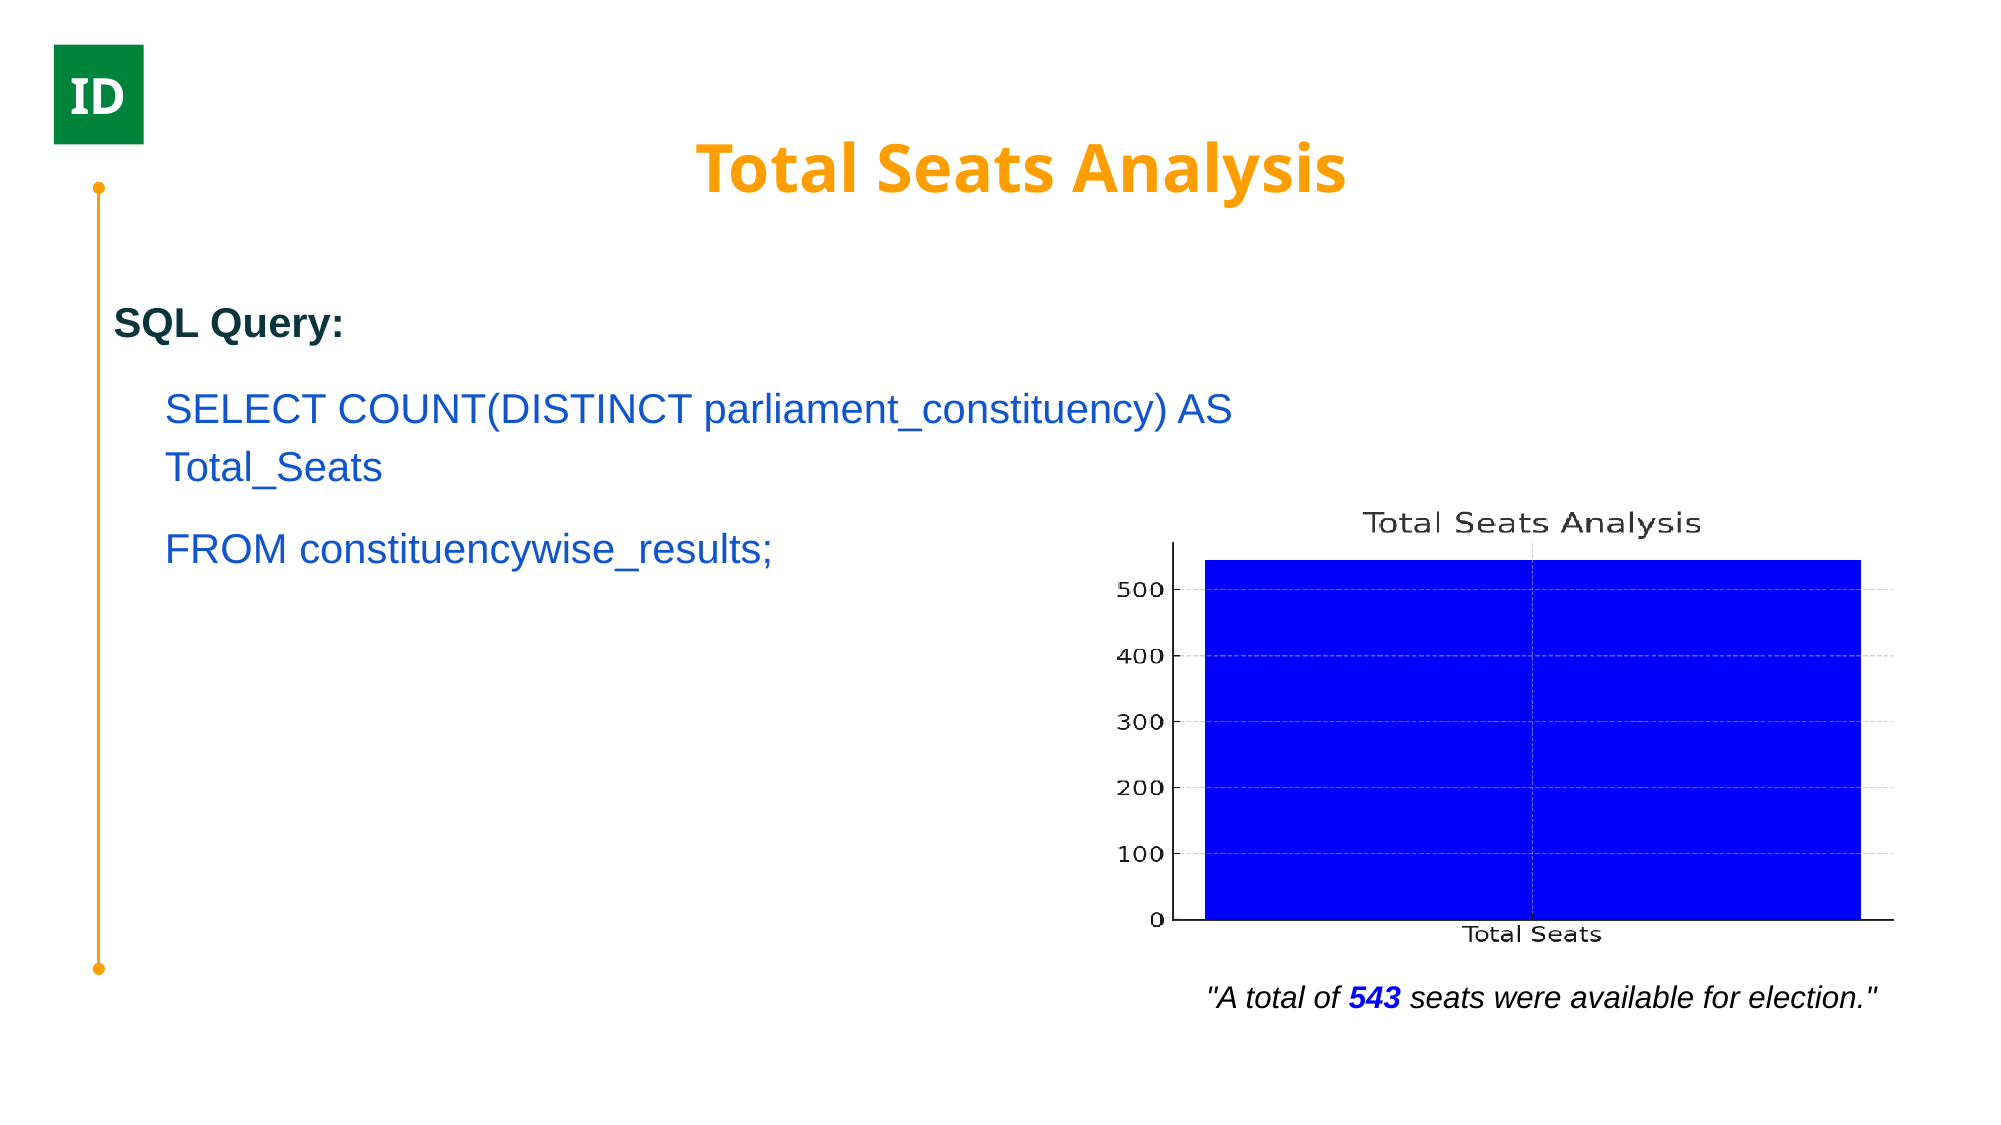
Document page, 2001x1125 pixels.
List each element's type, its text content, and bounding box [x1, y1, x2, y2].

text_box "A total of 543 seats were available for election." [1176, 981, 1907, 1030]
text_box SELECT COUNT(DISTINCT parliament_constituency) AS Total_Seats FROM constituencywise_results; [149, 366, 1446, 721]
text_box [98, 77, 1395, 420]
picture [1057, 484, 1987, 974]
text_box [53, 44, 144, 970]
